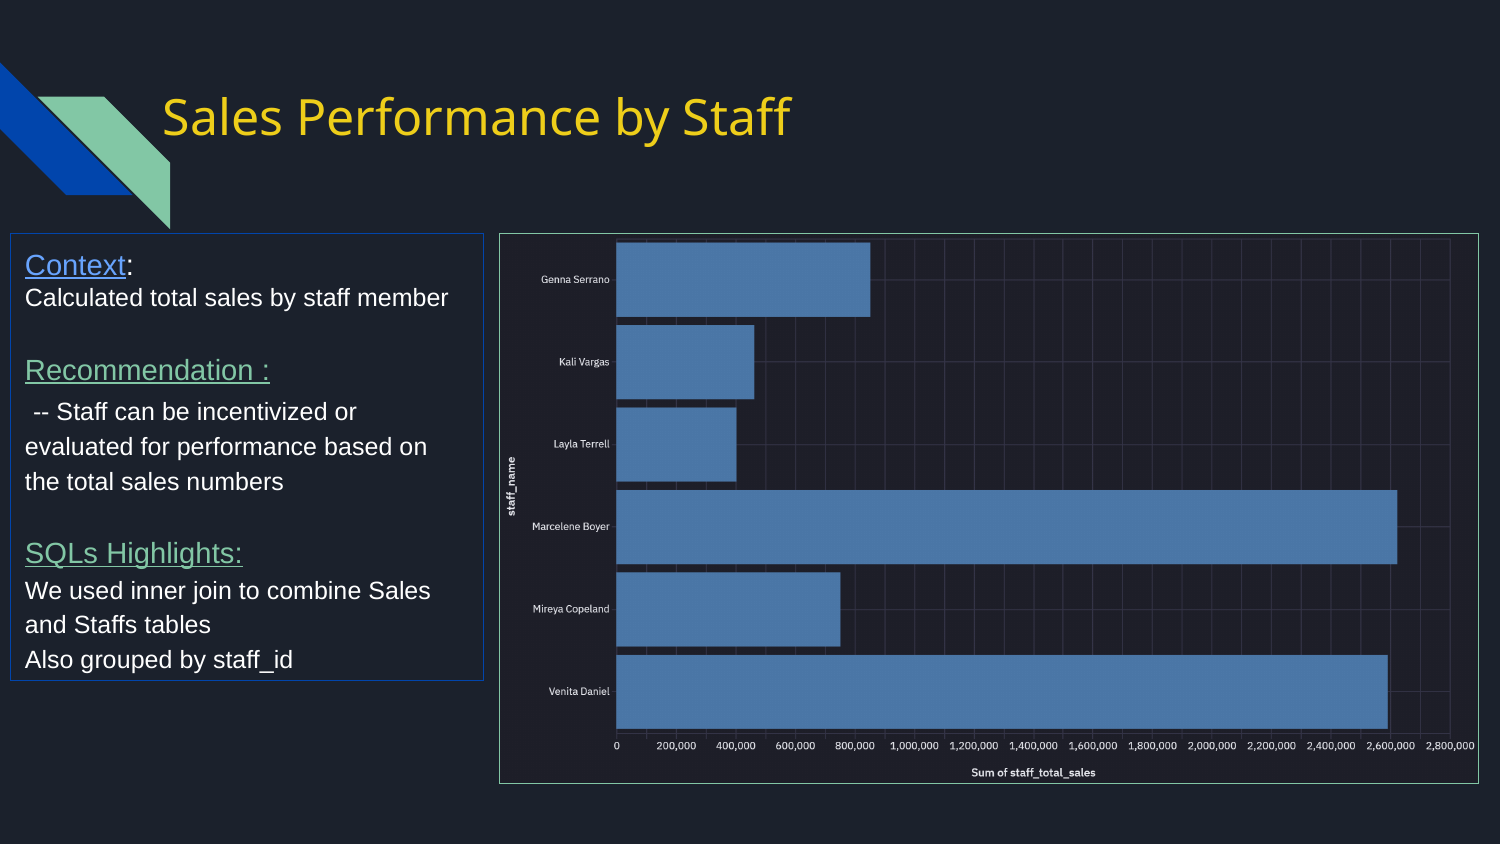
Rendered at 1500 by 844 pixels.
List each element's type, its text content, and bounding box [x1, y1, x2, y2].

picture [498, 233, 1479, 784]
text_box Context: Calculated total sales by staff member Recommendation : -- Staff can be incentivized or evaluated for performance based on the total sales numbers SQLs Highlights: We used inner join to combine Sales and Staffs tables Also grouped by staff_id [10, 233, 484, 681]
title Sales Performance by Staff [147, 69, 1469, 159]
